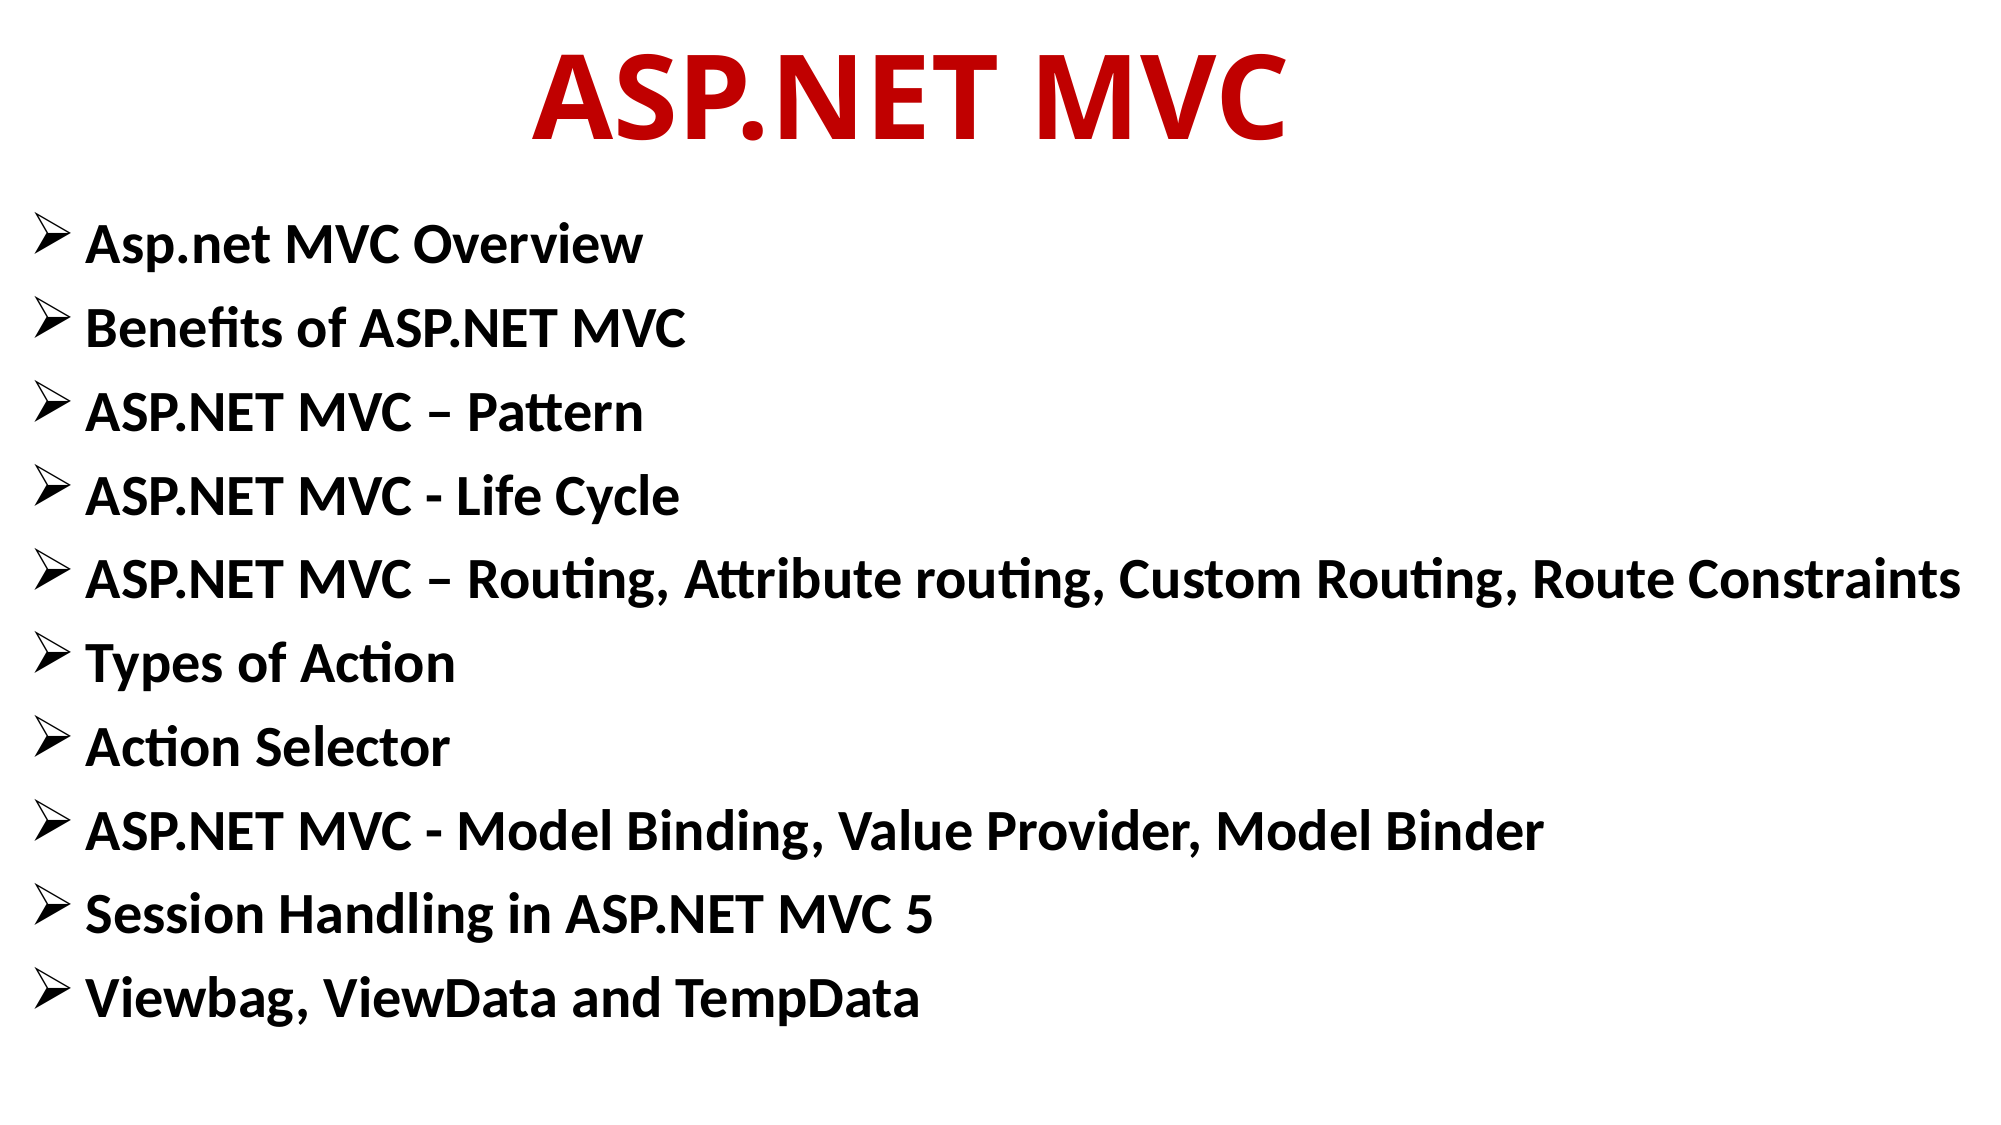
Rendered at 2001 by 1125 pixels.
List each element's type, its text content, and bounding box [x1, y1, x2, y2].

subtitle Asp.net MVC Overview Benefits of ASP.NET MVC ASP.NET MVC – Pattern ASP.NET MVC - Life Cycle ASP.NET MVC – Routing, Attribute routing, Custom Routing, Route Constraints Types of Action Action Selector ASP.NET MVC - Model Binding, Value Provider, Model Binder Session Handling in ASP.NET MVC 5 Viewbag, ViewData and TempData [14, 205, 1984, 1105]
title ASP.NET MVC [14, 29, 1809, 173]
